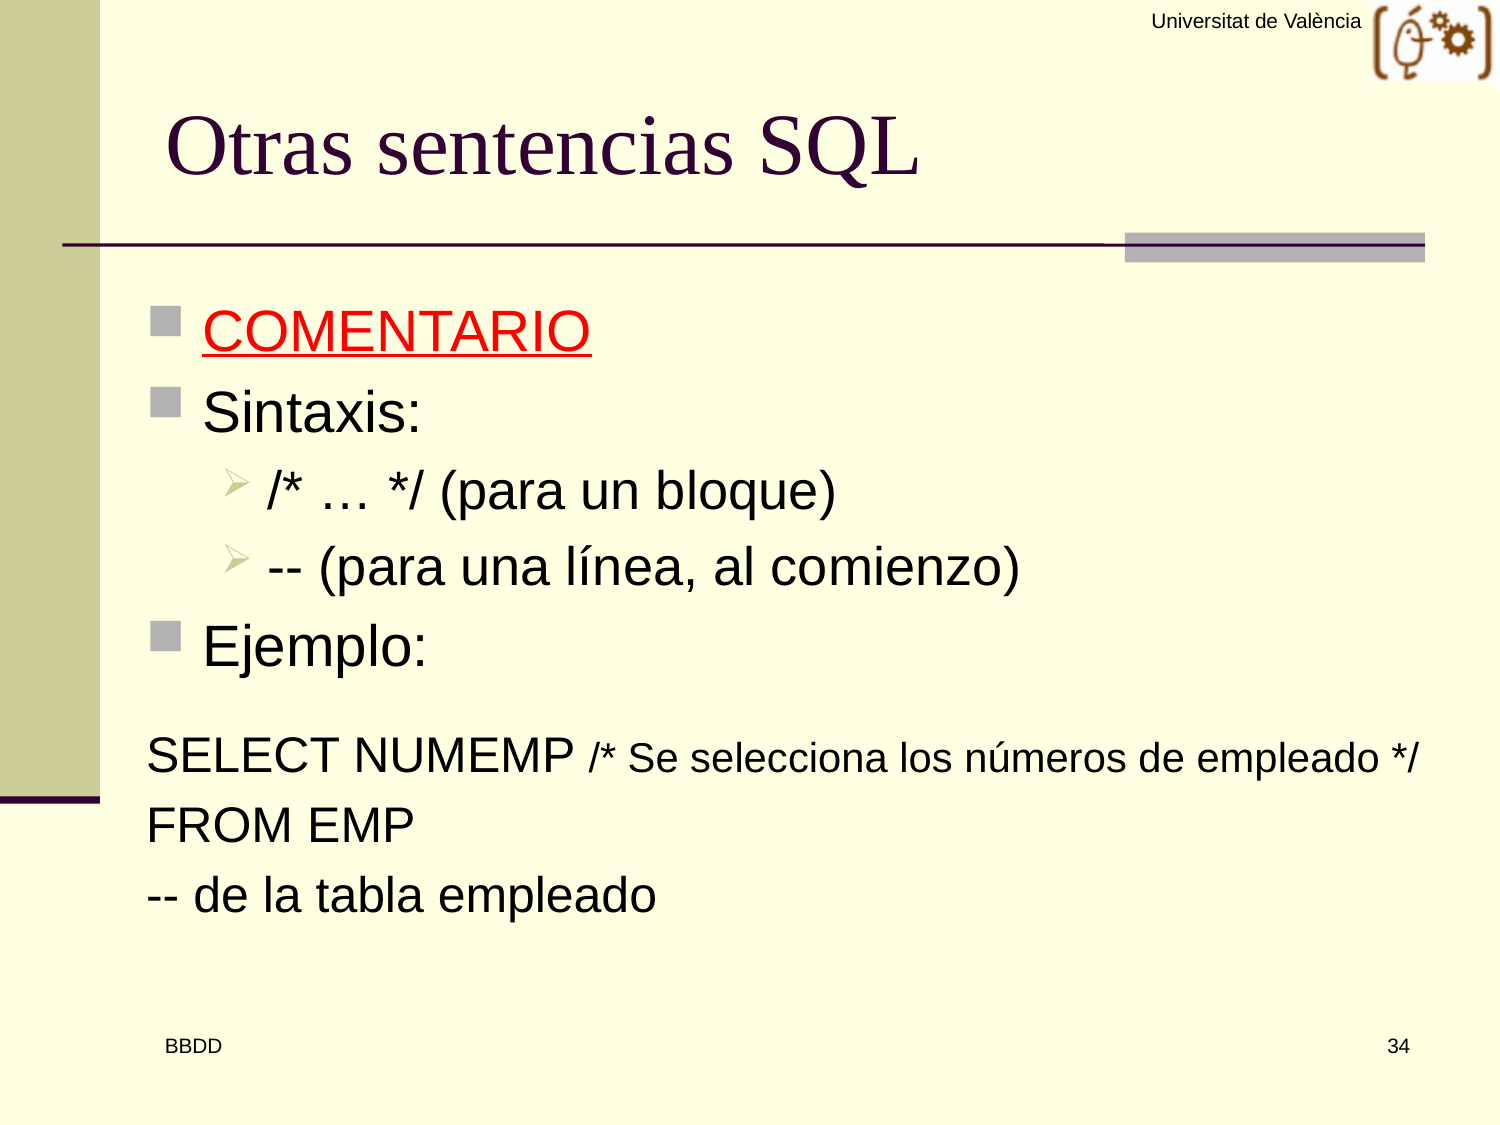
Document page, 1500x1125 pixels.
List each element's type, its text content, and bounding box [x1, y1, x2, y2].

text_box 34 [1112, 1024, 1425, 1100]
title Otras sentencias SQL [150, 45, 1425, 234]
text_box Universitat de València [1012, 0, 1363, 75]
text_box BBDD [150, 1025, 475, 1101]
picture [1365, 0, 1500, 90]
text_box COMENTARIO Sintaxis: /* … */ (para un bloque) -- (para una línea, al comienzo) Ejemplo: SELECT NUMEMP /* Se selecciona los números de empleado */ FROM EMP -- de la tabla empleado [131, 285, 1452, 992]
